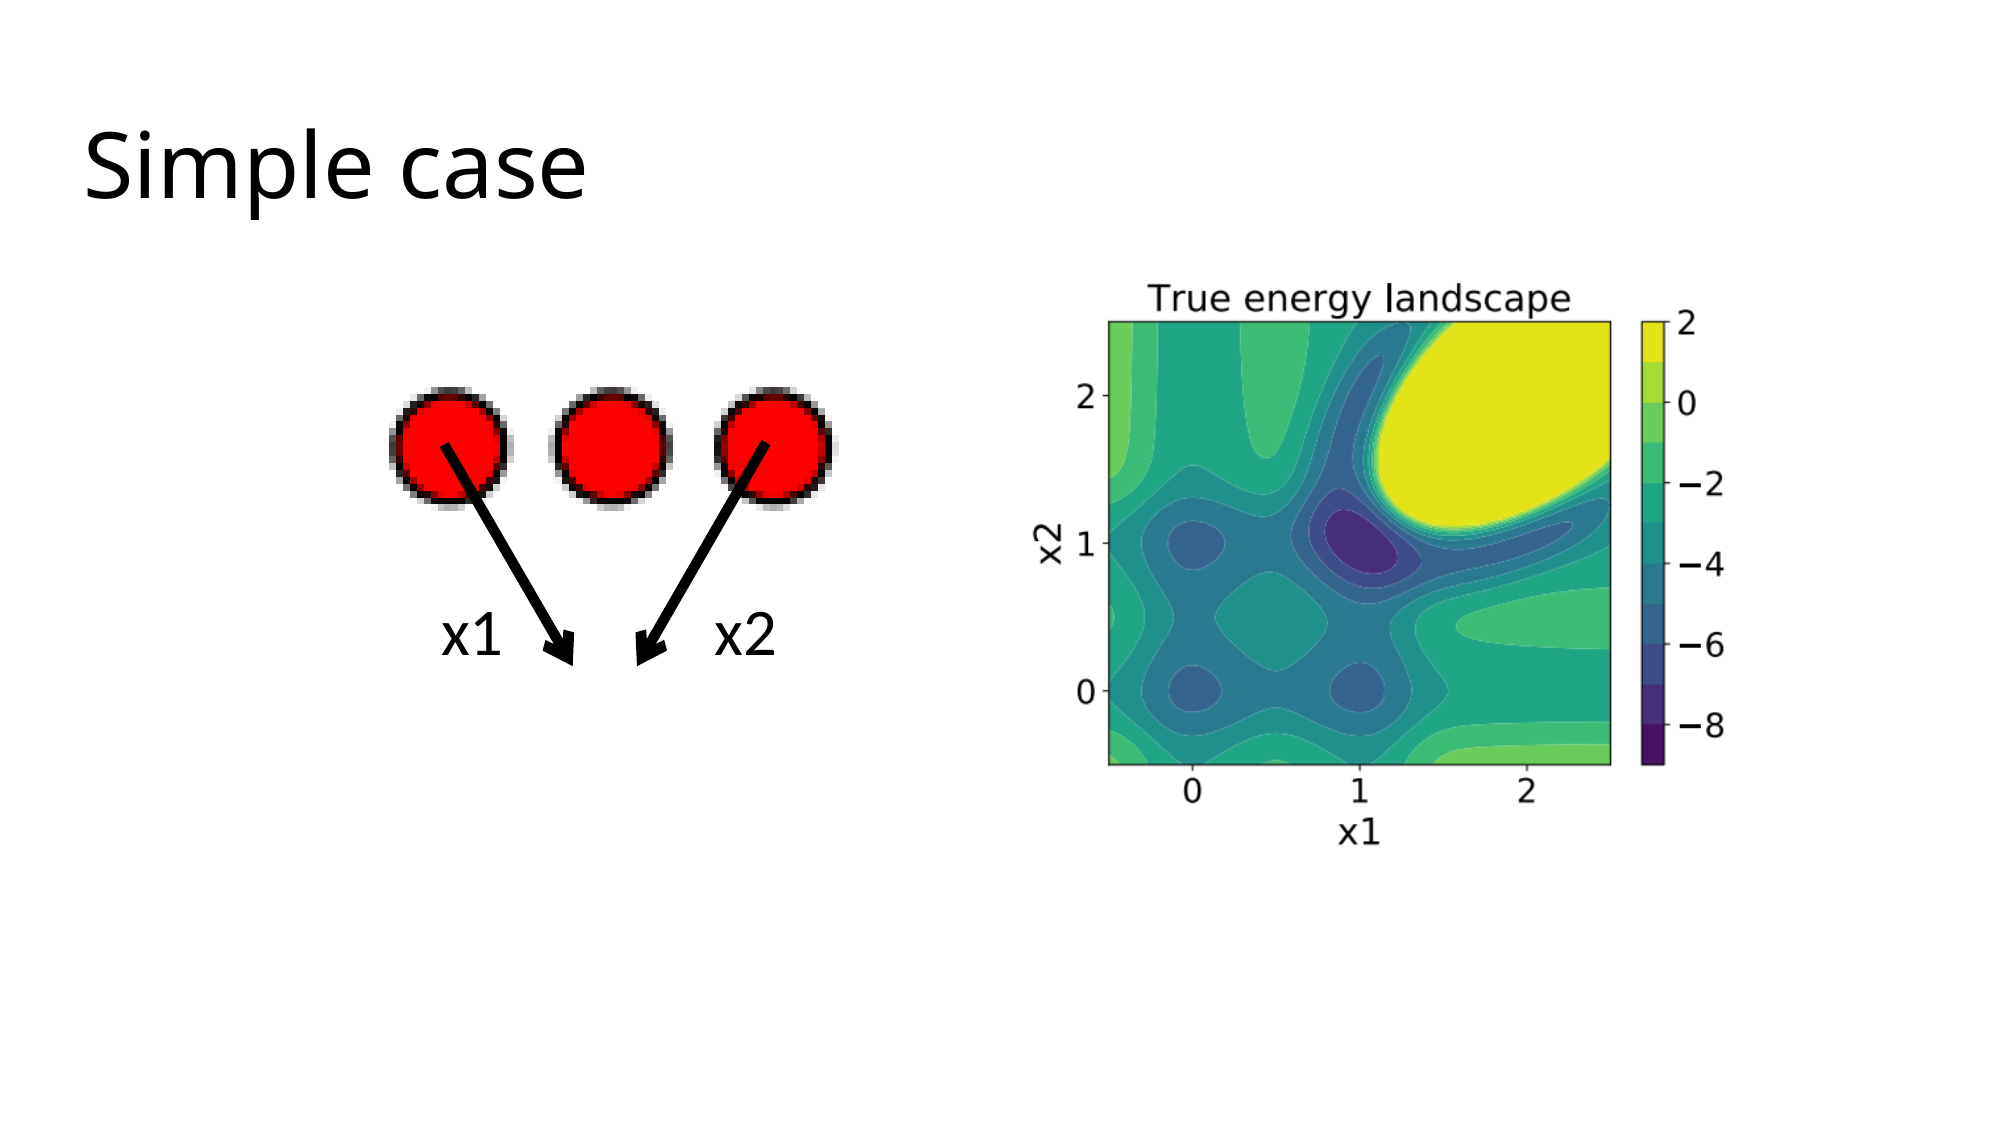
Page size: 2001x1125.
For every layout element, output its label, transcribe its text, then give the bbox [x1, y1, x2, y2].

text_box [636, 442, 767, 667]
picture [271, 249, 923, 900]
title Simple case [68, 59, 1794, 278]
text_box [444, 444, 573, 667]
picture [1008, 249, 1814, 854]
